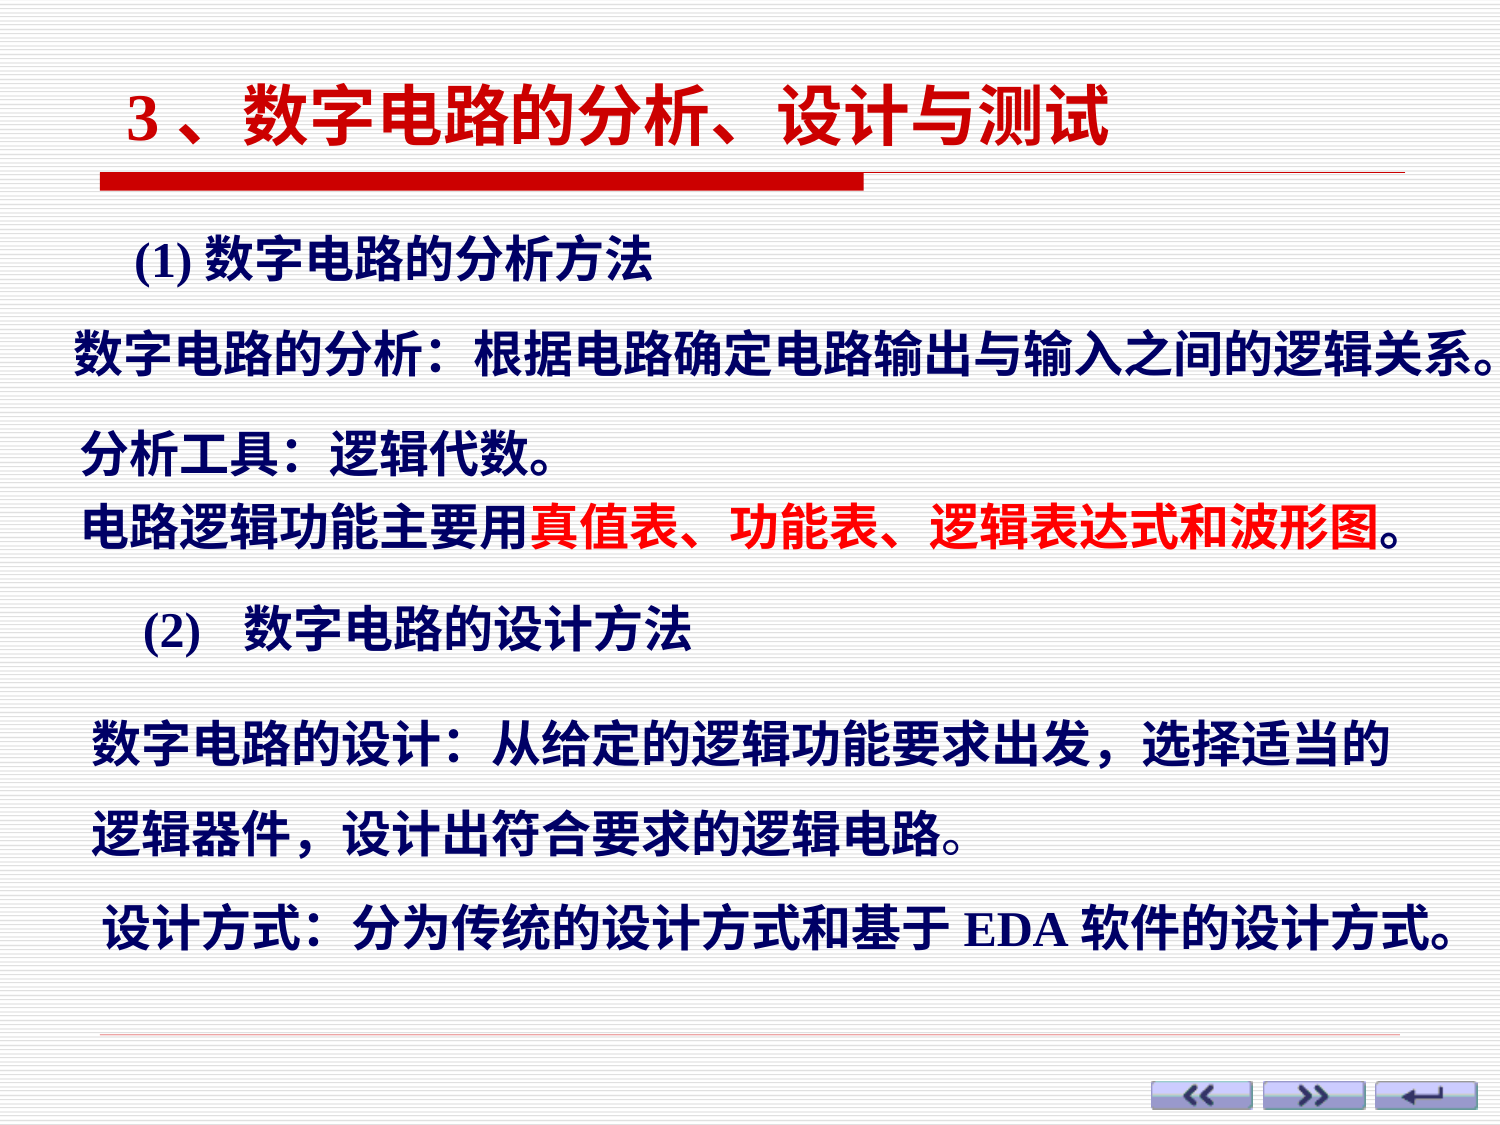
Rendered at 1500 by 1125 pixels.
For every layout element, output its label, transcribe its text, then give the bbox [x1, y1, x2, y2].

text_box 3、数字电路的分析、设计与测试 [111, 66, 1199, 161]
text_box 数字电路的设计：从给定的逻辑功能要求出发，选择适当的逻辑器件，设计出符合要求的逻辑电路。 [76, 674, 1424, 870]
picture [0, 0, 1500, 1125]
text_box 数字电路的分析：根据电路确定电路输出与输入之间的逻辑关系。 [59, 303, 1500, 391]
text_box 分析工具：逻辑代数。 电路逻辑功能主要用真值表、功能表、逻辑表达式和波形图。 [64, 403, 1500, 563]
text_box (2) 数字电路的设计方法 [128, 589, 802, 657]
text_box 设计方式：分为传统的设计方式和基于EDA软件的设计方式。 [86, 889, 1500, 964]
text_box (1)数字电路的分析方法 [119, 219, 670, 295]
